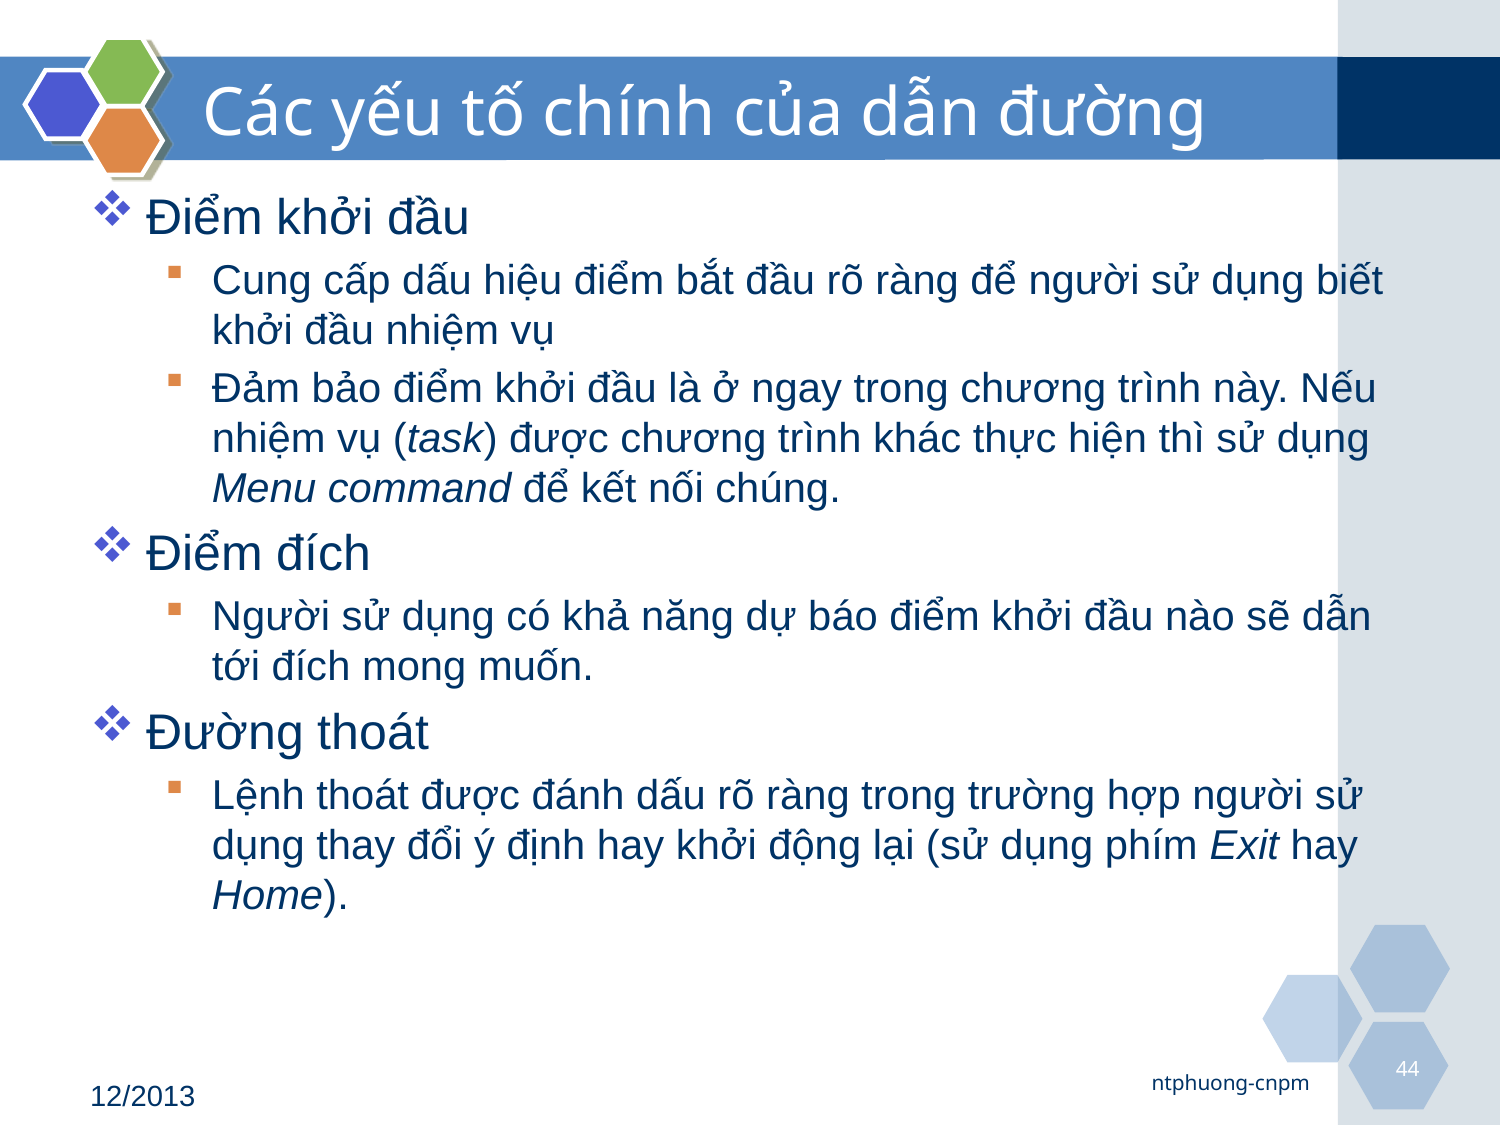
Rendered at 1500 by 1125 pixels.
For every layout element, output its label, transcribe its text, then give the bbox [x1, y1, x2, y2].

slide_number 12/2013 [74, 1069, 426, 1110]
slide_number 44 [1359, 1047, 1435, 1086]
list Điểm khởi đầu Cung cấp dấu hiệu điểm bắt đầu rõ ràng để người sử dụng biết khởi đầu nhiệm vụ Đảm bảo điểm khởi đầu là ở ngay trong chương trình này. Nếu nhiệm vụ (task) được chương trình khác thực hiện thì sử dụng Menu command để kết nối chúng. Điểm đích Người sử dụng có khả năng dự báo điểm khởi đầu nào sẽ dẫn tới đích mong muốn. Đường thoát Lệnh thoát được đánh dấu rõ ràng trong trường hợp người sử dụng thay đổi ý định hay khởi động lại (sử dụng phím Exit hay Home). [74, 176, 1426, 1038]
footer ntphuong-cnpm [849, 1062, 1326, 1101]
title Các yếu tố chính của dẫn đường [187, 62, 1500, 156]
